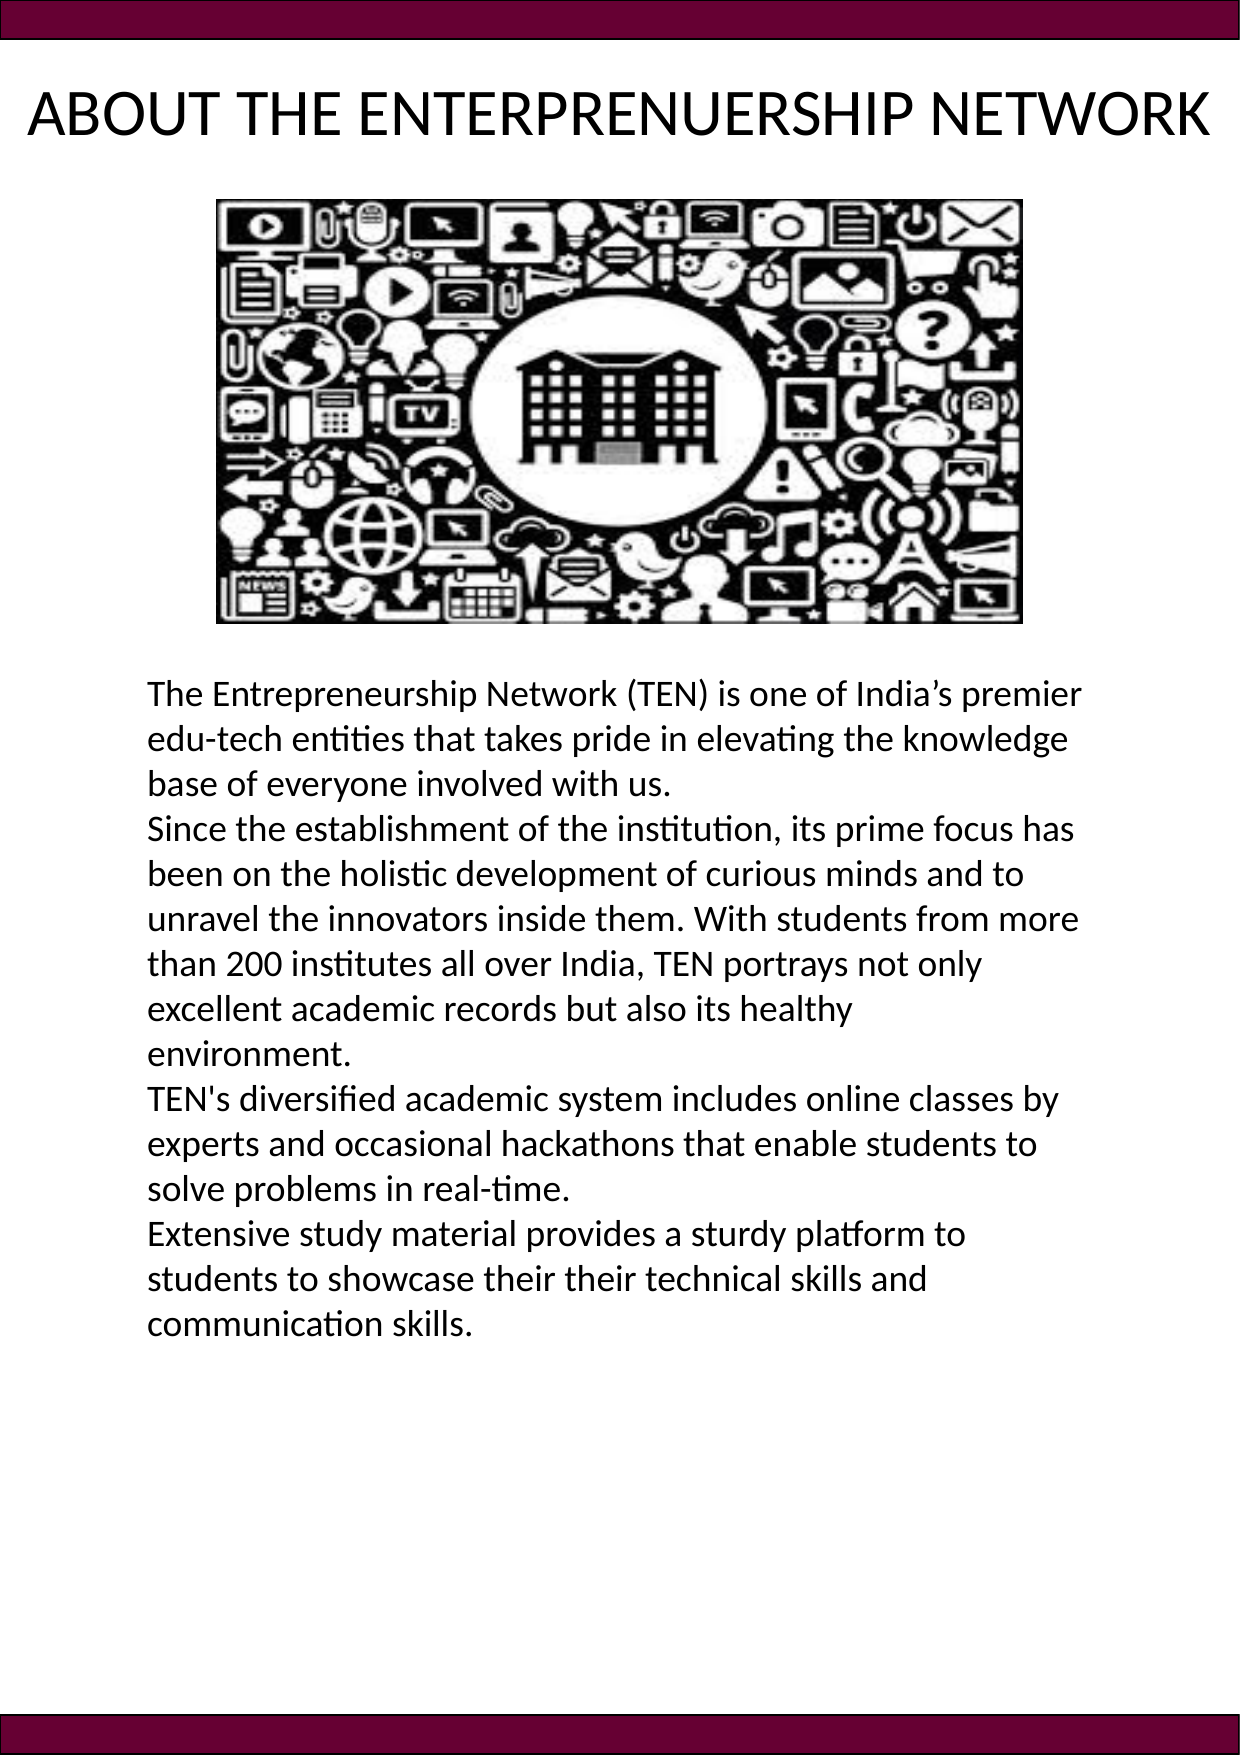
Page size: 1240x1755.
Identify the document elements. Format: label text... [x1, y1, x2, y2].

text_box The Entrepreneurship Network (TEN) is one of India’s premier edu-tech entities that takes pride in elevating the knowledge base of everyone involved with us. Since the establishment of the institution, its prime focus has been on the holistic development of curious minds and to unravel the innovators inside them. With students from more than 200 institutes all over India, TEN portrays not only excellent academic records but also its healthy environment. TEN's diversified academic system includes online classes by experts and occasional hackathons that enable students to solve problems in real-time. Extensive study material provides a sturdy platform to students to showcase their their technical skills and communication skills. [132, 661, 1108, 1352]
text_box [0, 1714, 1240, 1755]
picture [216, 199, 1023, 624]
text_box ABOUT THE ENTERPRENUERSHIP NETWORK [0, 61, 1240, 156]
text_box [0, 0, 1240, 40]
